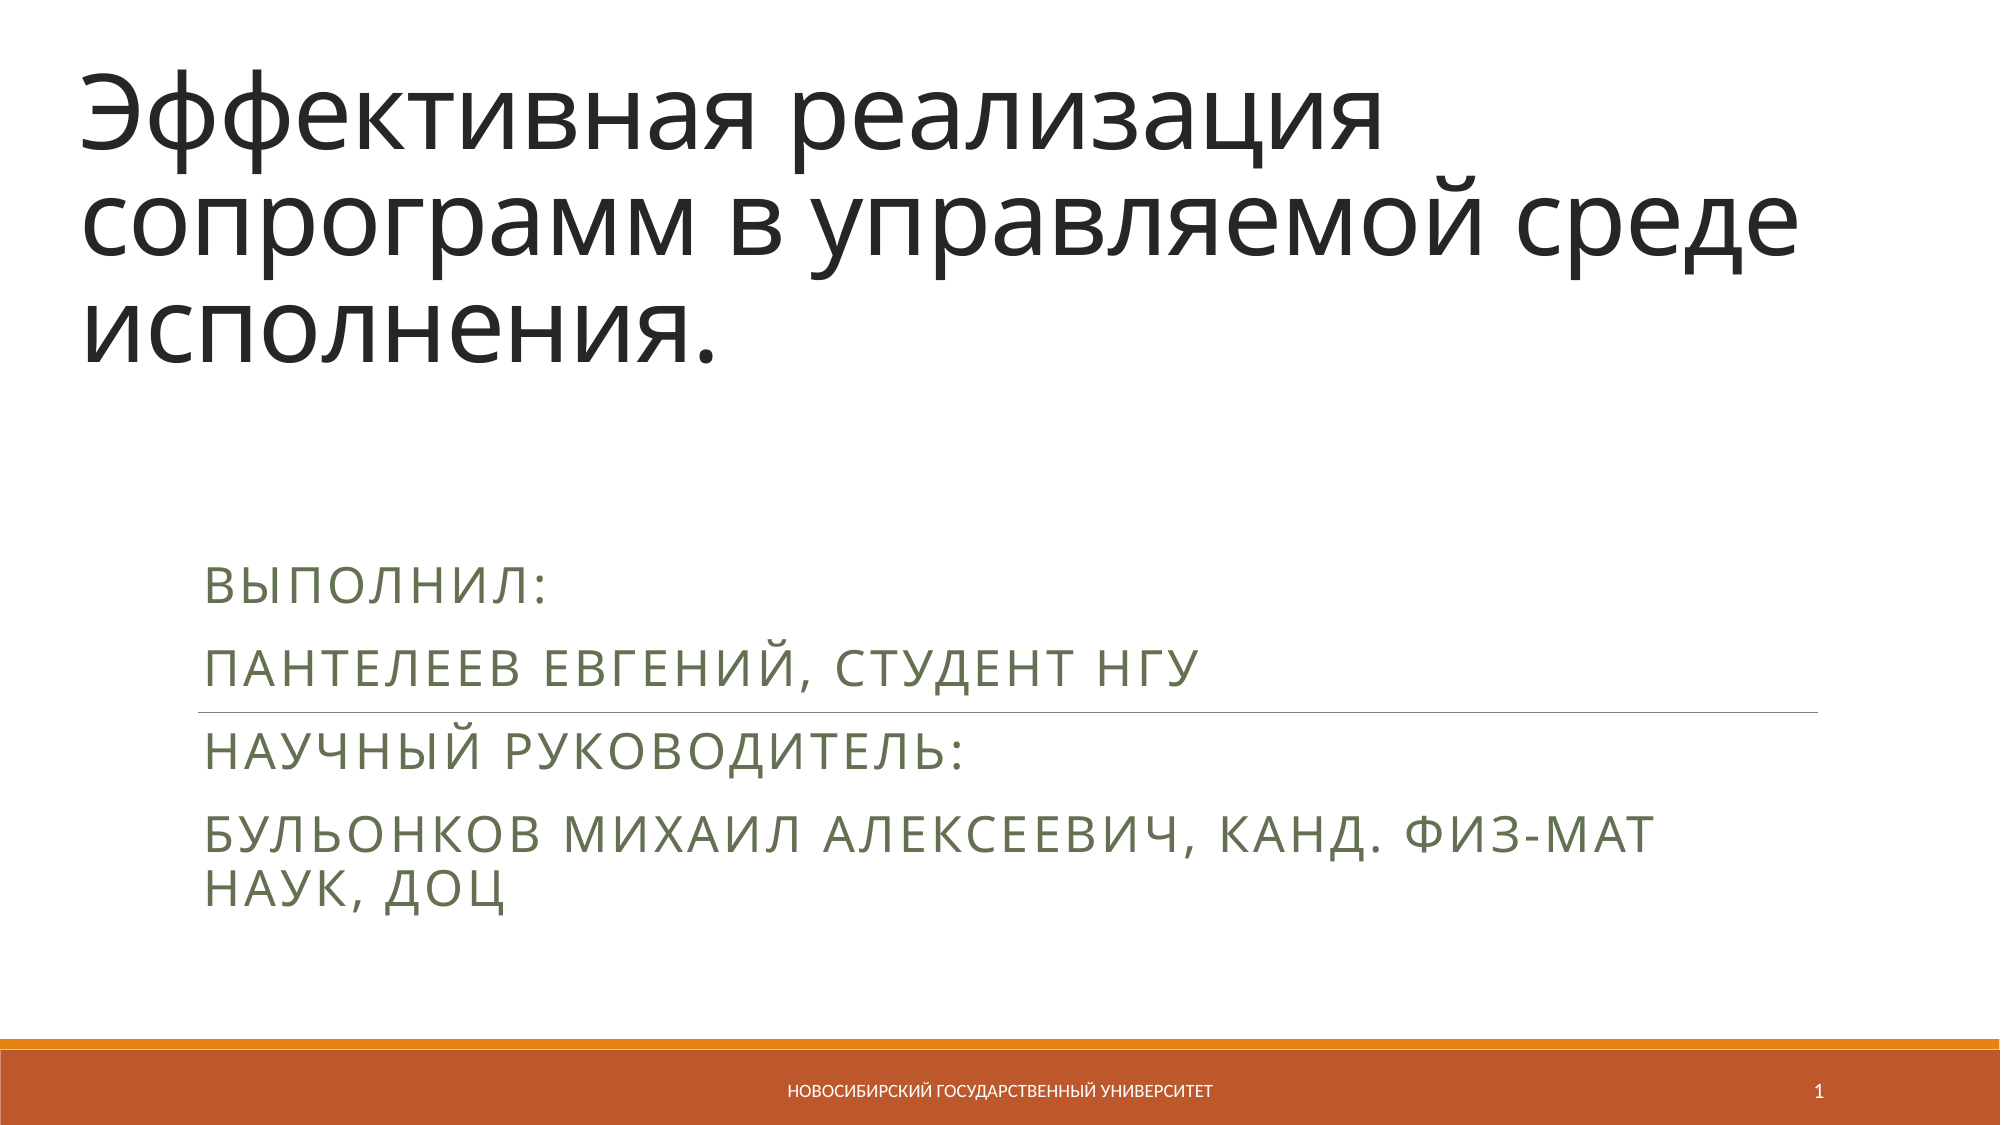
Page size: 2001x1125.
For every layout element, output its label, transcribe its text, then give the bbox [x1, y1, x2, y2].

title Эффективная реализация сопрограмм в управляемой среде исполнения. [64, 53, 1886, 392]
slide_number 1 [1624, 1059, 1840, 1120]
footer Новосибирский государственный университет [604, 1059, 1396, 1120]
subtitle Выполнил: Пантелеев Евгений, студент НГУ Научный руководитель: Бульонков Михаил Алексеевич, канд. Физ-мат наук, доц [188, 552, 1813, 953]
